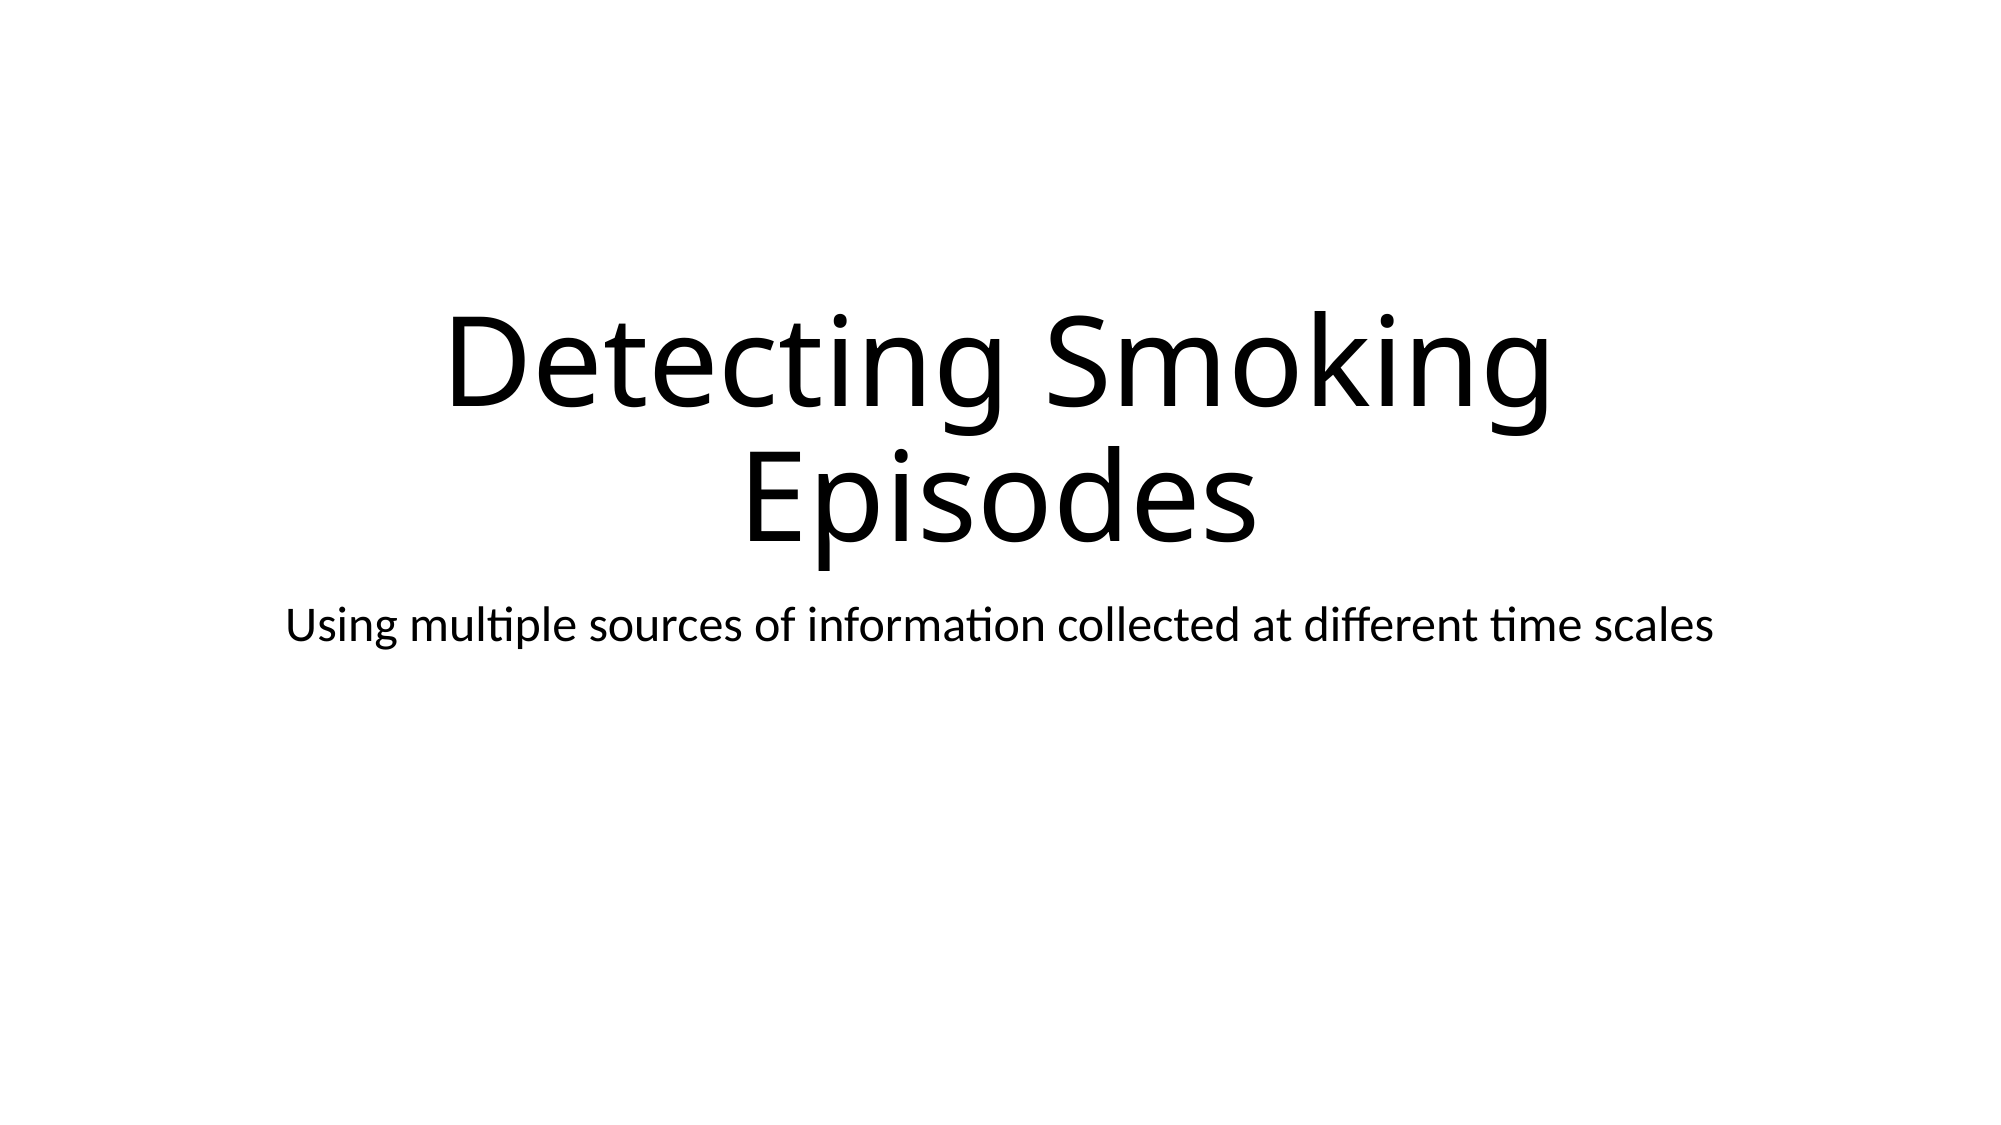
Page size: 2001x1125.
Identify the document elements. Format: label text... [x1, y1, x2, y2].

title Detecting Smoking Episodes [249, 184, 1750, 576]
subtitle Using multiple sources of information collected at different time scales [249, 590, 1750, 863]
